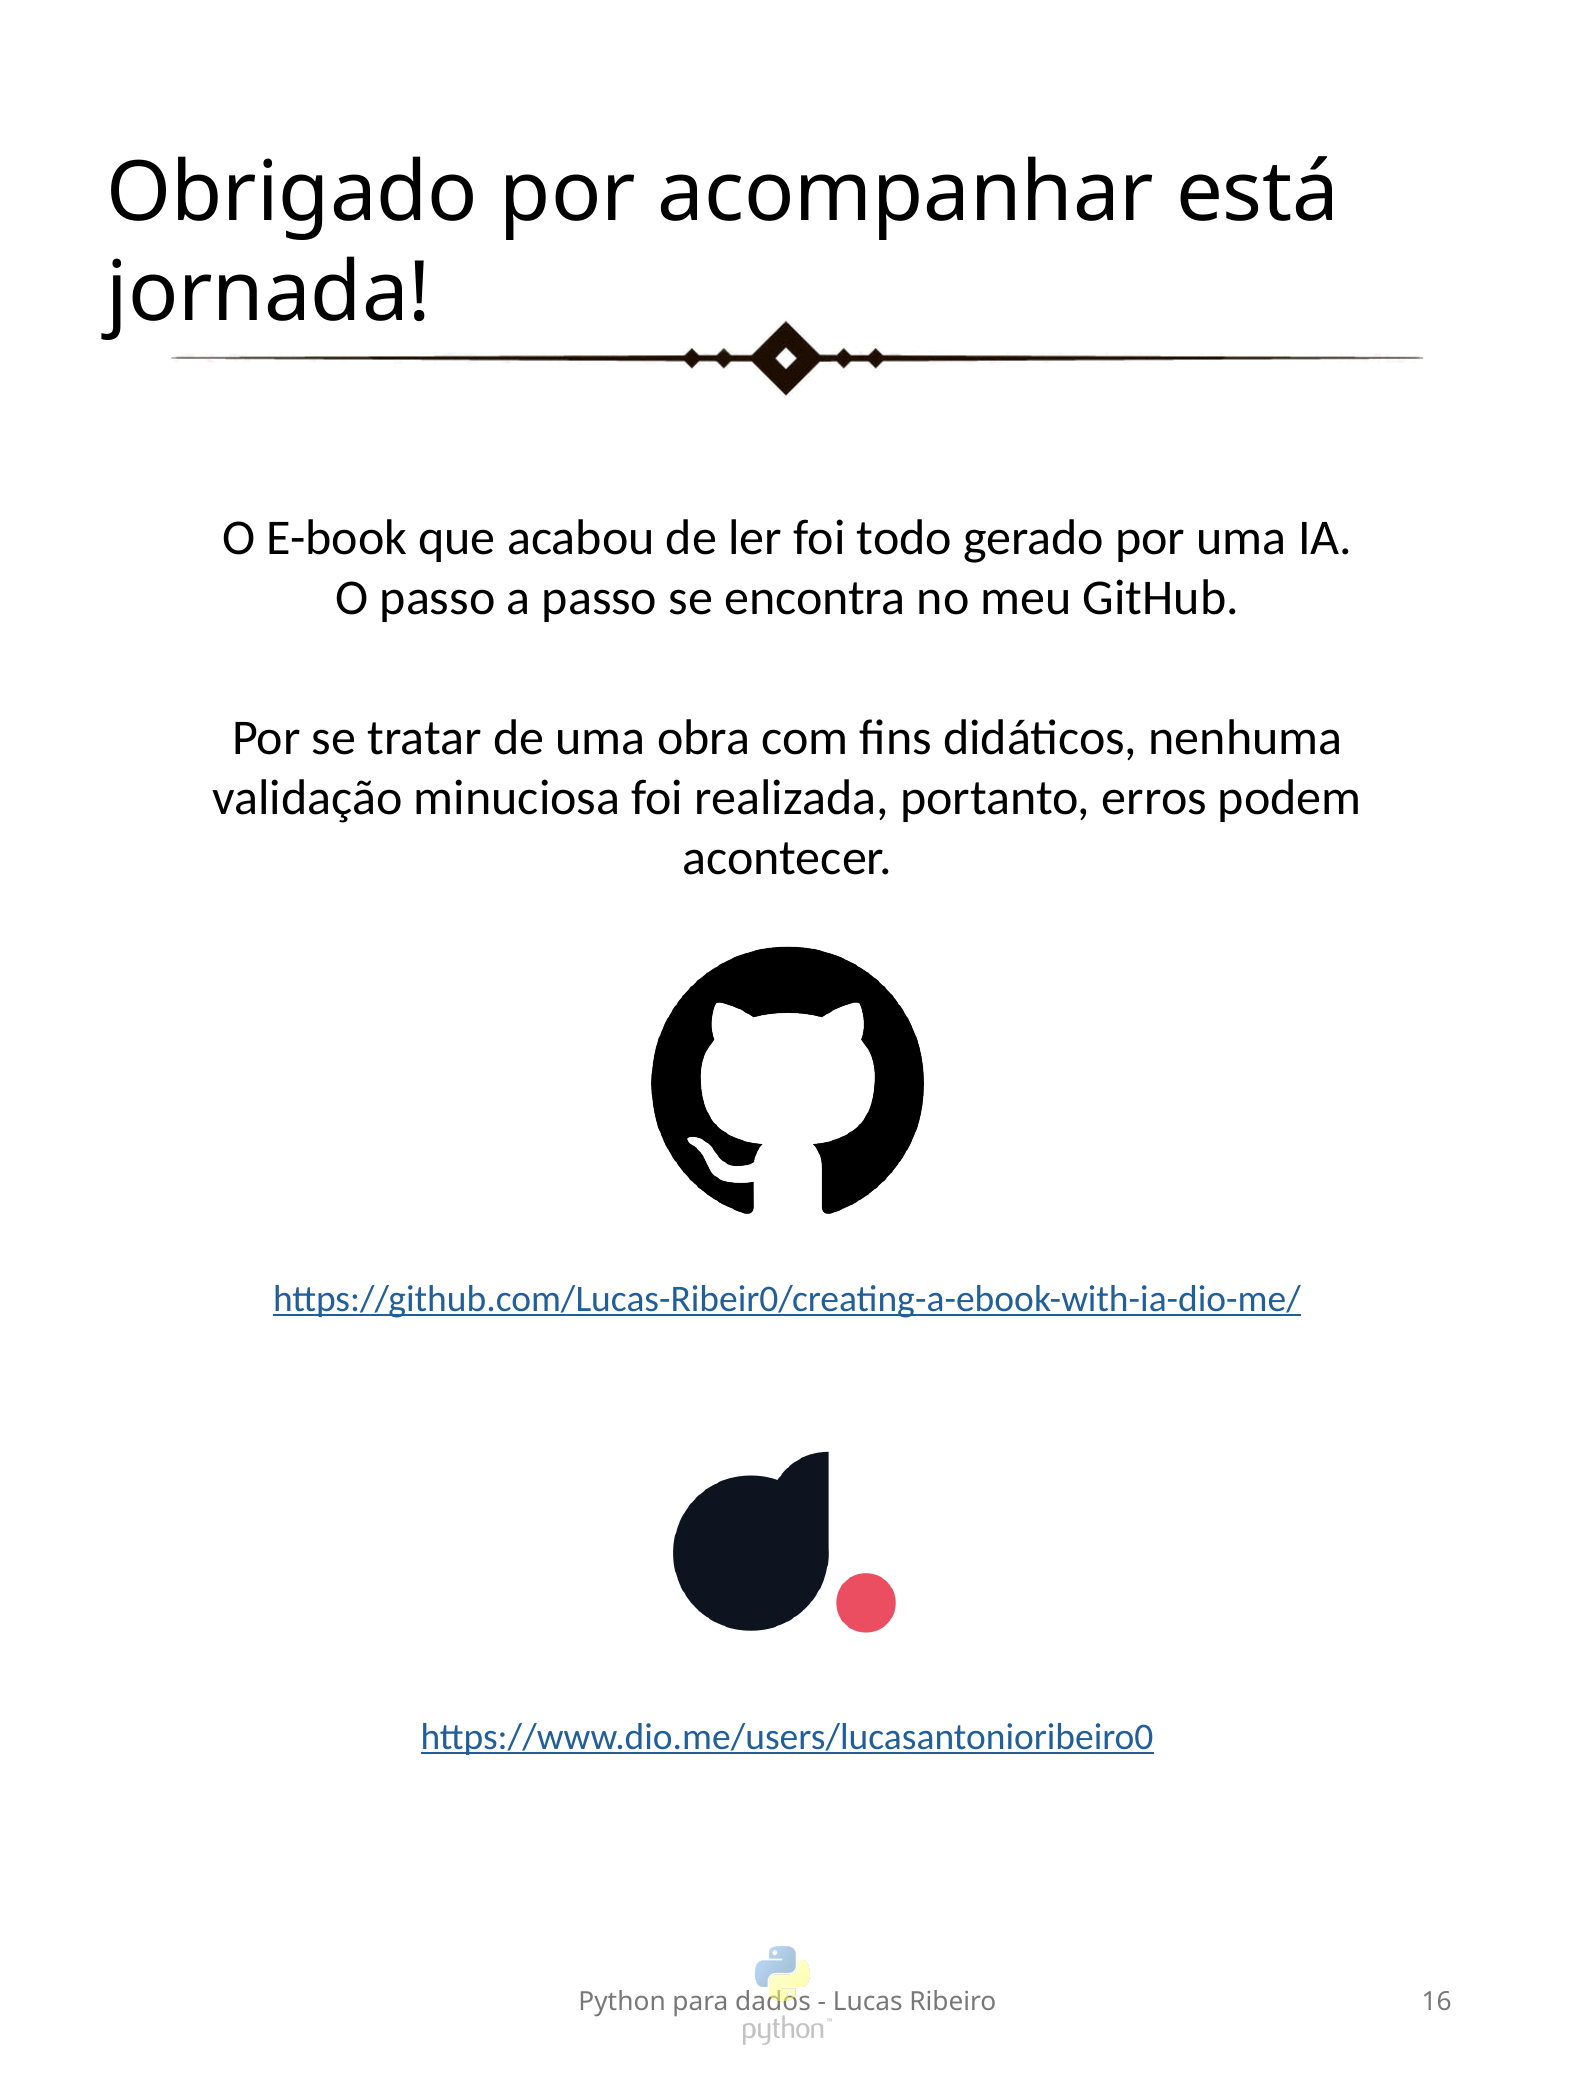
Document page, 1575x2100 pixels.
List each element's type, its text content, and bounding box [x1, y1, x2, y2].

slide_number 16 [1112, 1946, 1467, 2059]
footer Python para dados - Lucas Ribeiro [521, 1946, 1054, 2059]
picture [650, 943, 925, 1218]
picture [743, 1945, 832, 2045]
picture [650, 1417, 925, 1692]
text_box https://www.dio.me/users/lucasantonioribeiro0 [0, 1704, 1575, 1765]
text_box Por se tratar de uma obra com fins didáticos, nenhuma validação minuciosa foi realizada, portanto, erros podem acontecer. [130, 697, 1445, 892]
text_box O E-book que acabou de ler foi todo gerado por uma IA. O passo a passo se encontra no meu GitHub. [130, 496, 1445, 632]
text_box Obrigado por acompanhar está jornada! [91, 129, 1483, 254]
picture [0, 254, 1575, 489]
text_box https://github.com/Lucas-Ribeir0/creating-a-ebook-with-ia-dio-me/ [0, 1266, 1575, 1327]
